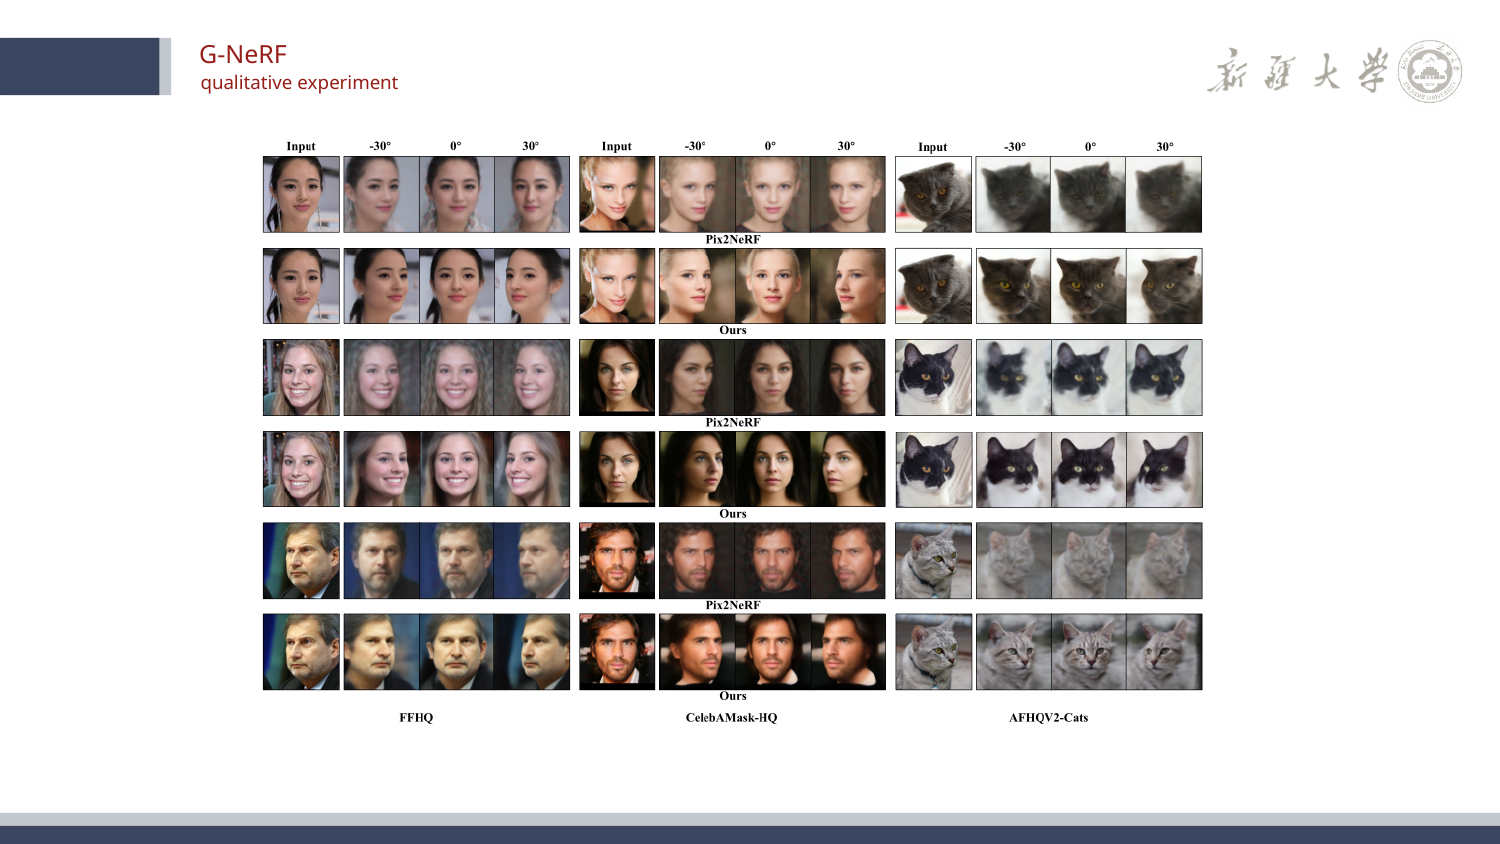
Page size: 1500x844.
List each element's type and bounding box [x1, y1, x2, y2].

text_box [0, 33, 1500, 844]
picture [253, 138, 1213, 728]
